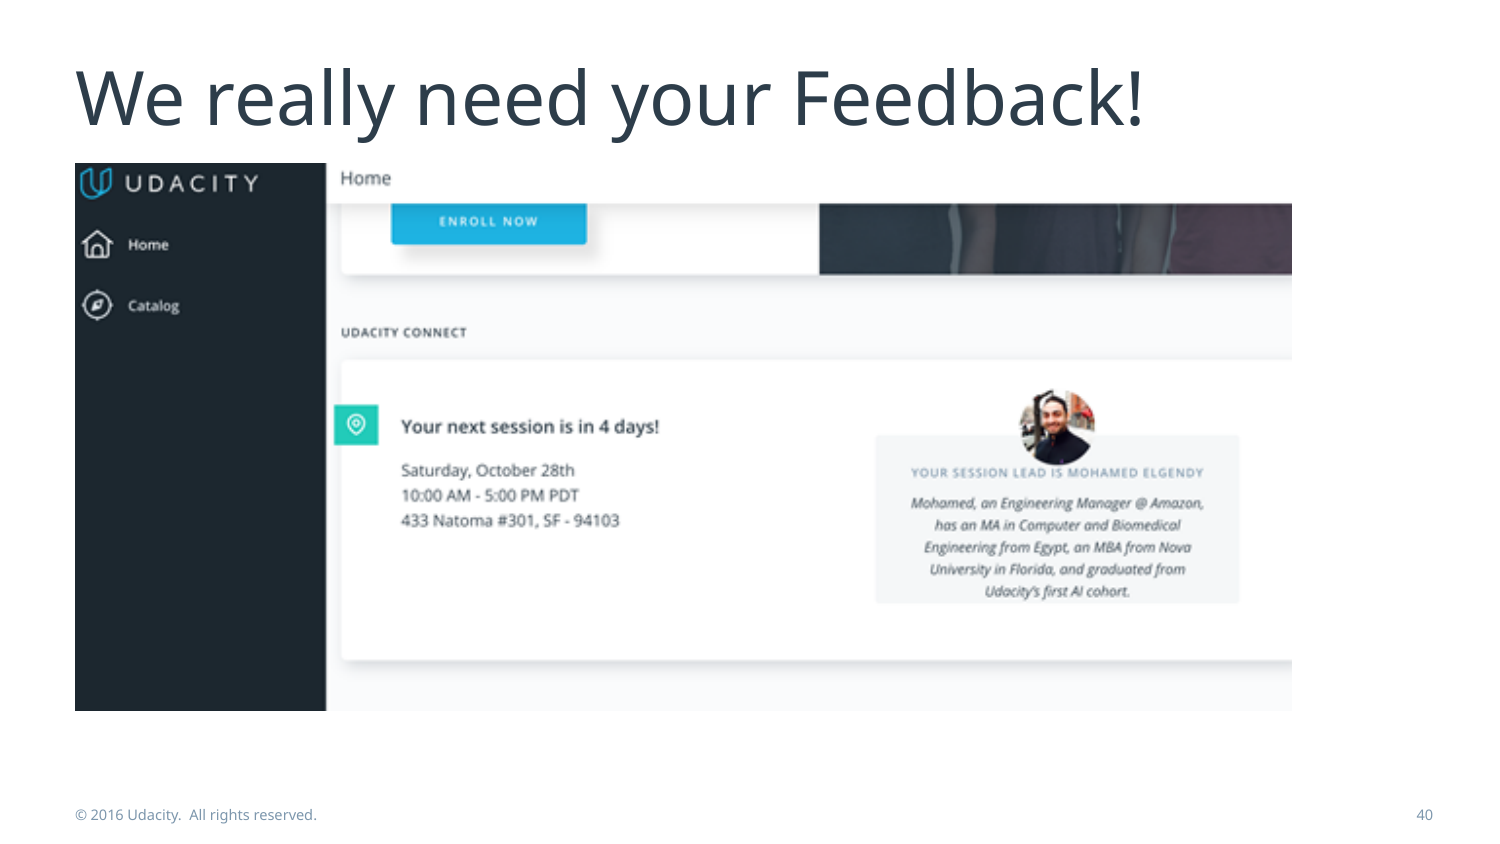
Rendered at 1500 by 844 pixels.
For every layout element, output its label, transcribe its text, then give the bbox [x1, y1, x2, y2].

picture [74, 162, 1292, 712]
list © 2016 Udacity. All rights reserved. [75, 806, 725, 826]
slide_number 40 [1416, 806, 1434, 826]
title We really need your Feedback! [75, 50, 1425, 148]
